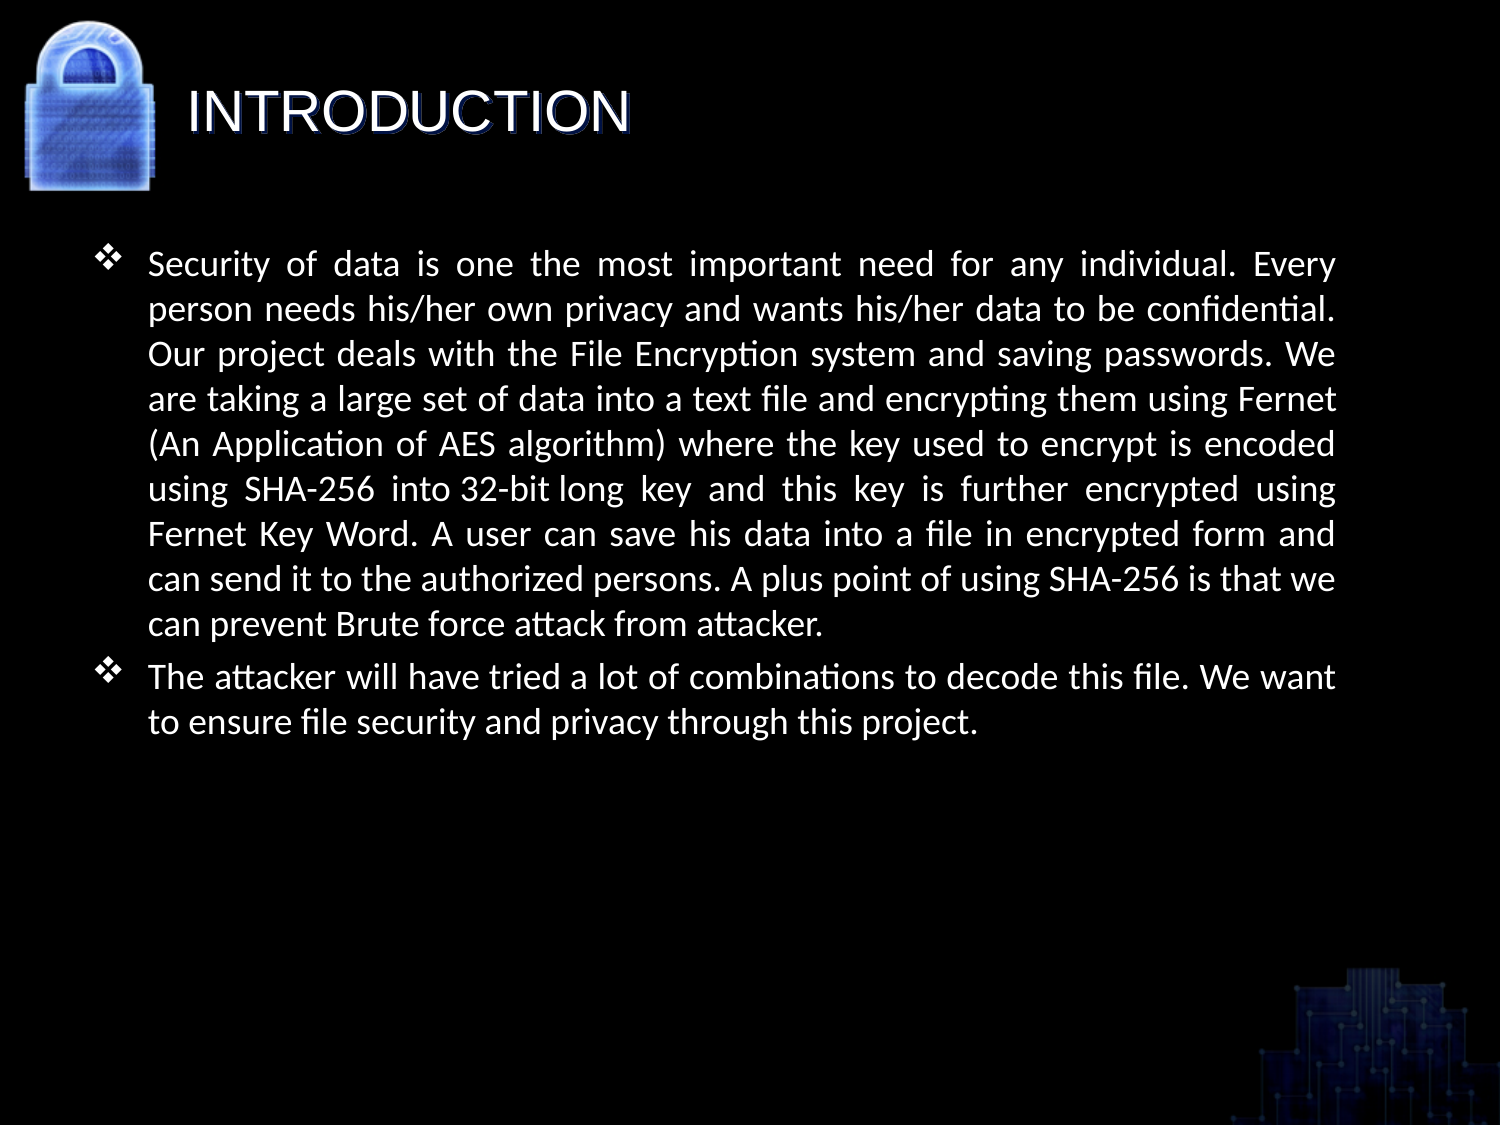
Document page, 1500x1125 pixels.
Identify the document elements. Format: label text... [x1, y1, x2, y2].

title INTRODUCTION [170, 66, 1400, 150]
picture [0, 0, 1500, 1125]
list Security of data is one the most important need for any individual. Every person needs his/her own privacy and wants his/her data to be confidential. Our project deals with the File Encryption system and saving passwords. We are taking a large set of data into a text file and encrypting them using Fernet (An Application of AES algorithm) where the key used to encrypt is encoded using SHA-256 into 32-bit long key and this key is further encrypted using Fernet Key Word. A user can save his data into a file in encrypted form and can send it to the authorized persons. A plus point of using SHA-256 is that we can prevent Brute force attack from attacker. The attacker will have tried a lot of combinations to decode this file. We want to ensure file security and privacy through this project. [76, 231, 1353, 788]
